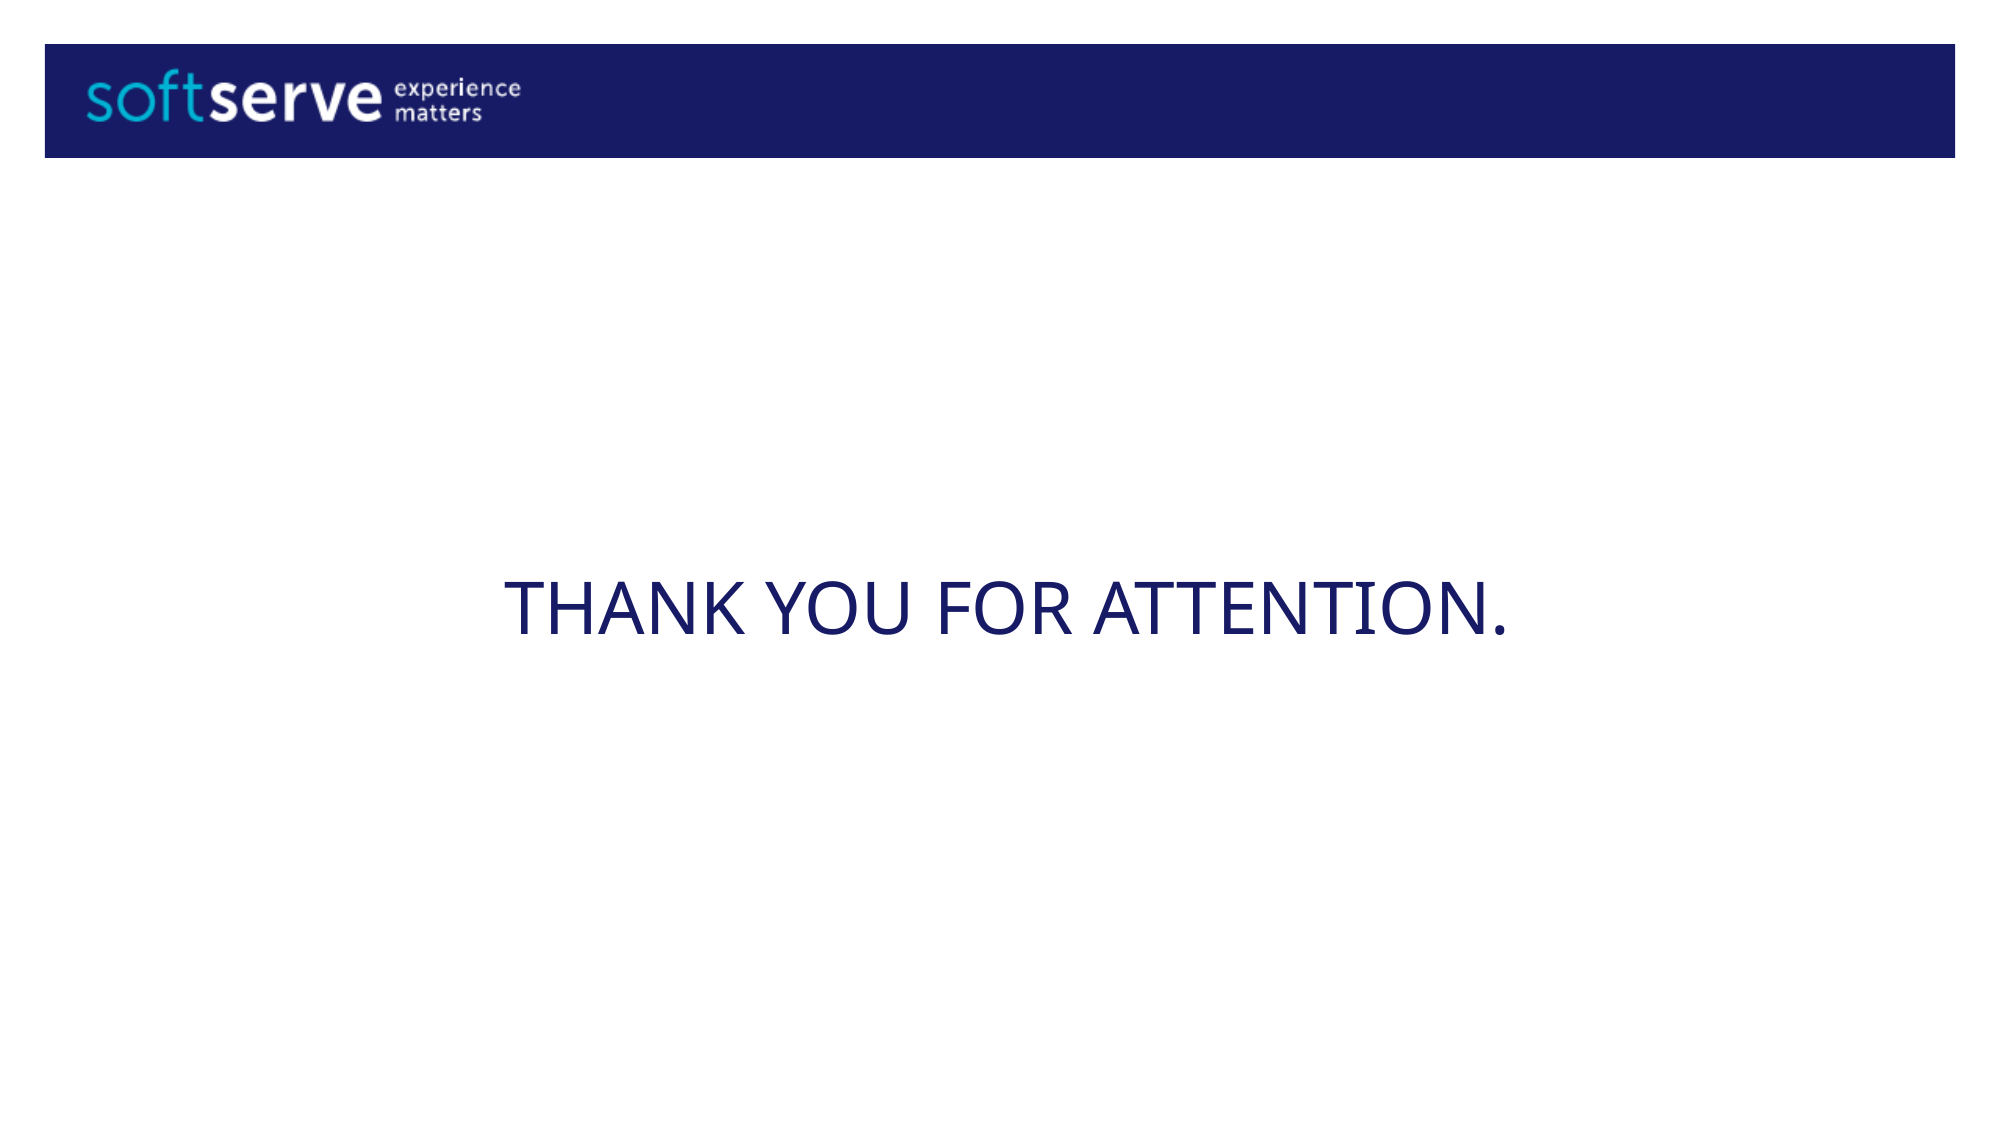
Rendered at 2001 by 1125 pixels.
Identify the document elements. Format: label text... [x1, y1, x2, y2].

title THANK YOU FOR ATTENTION. [76, 551, 1939, 638]
